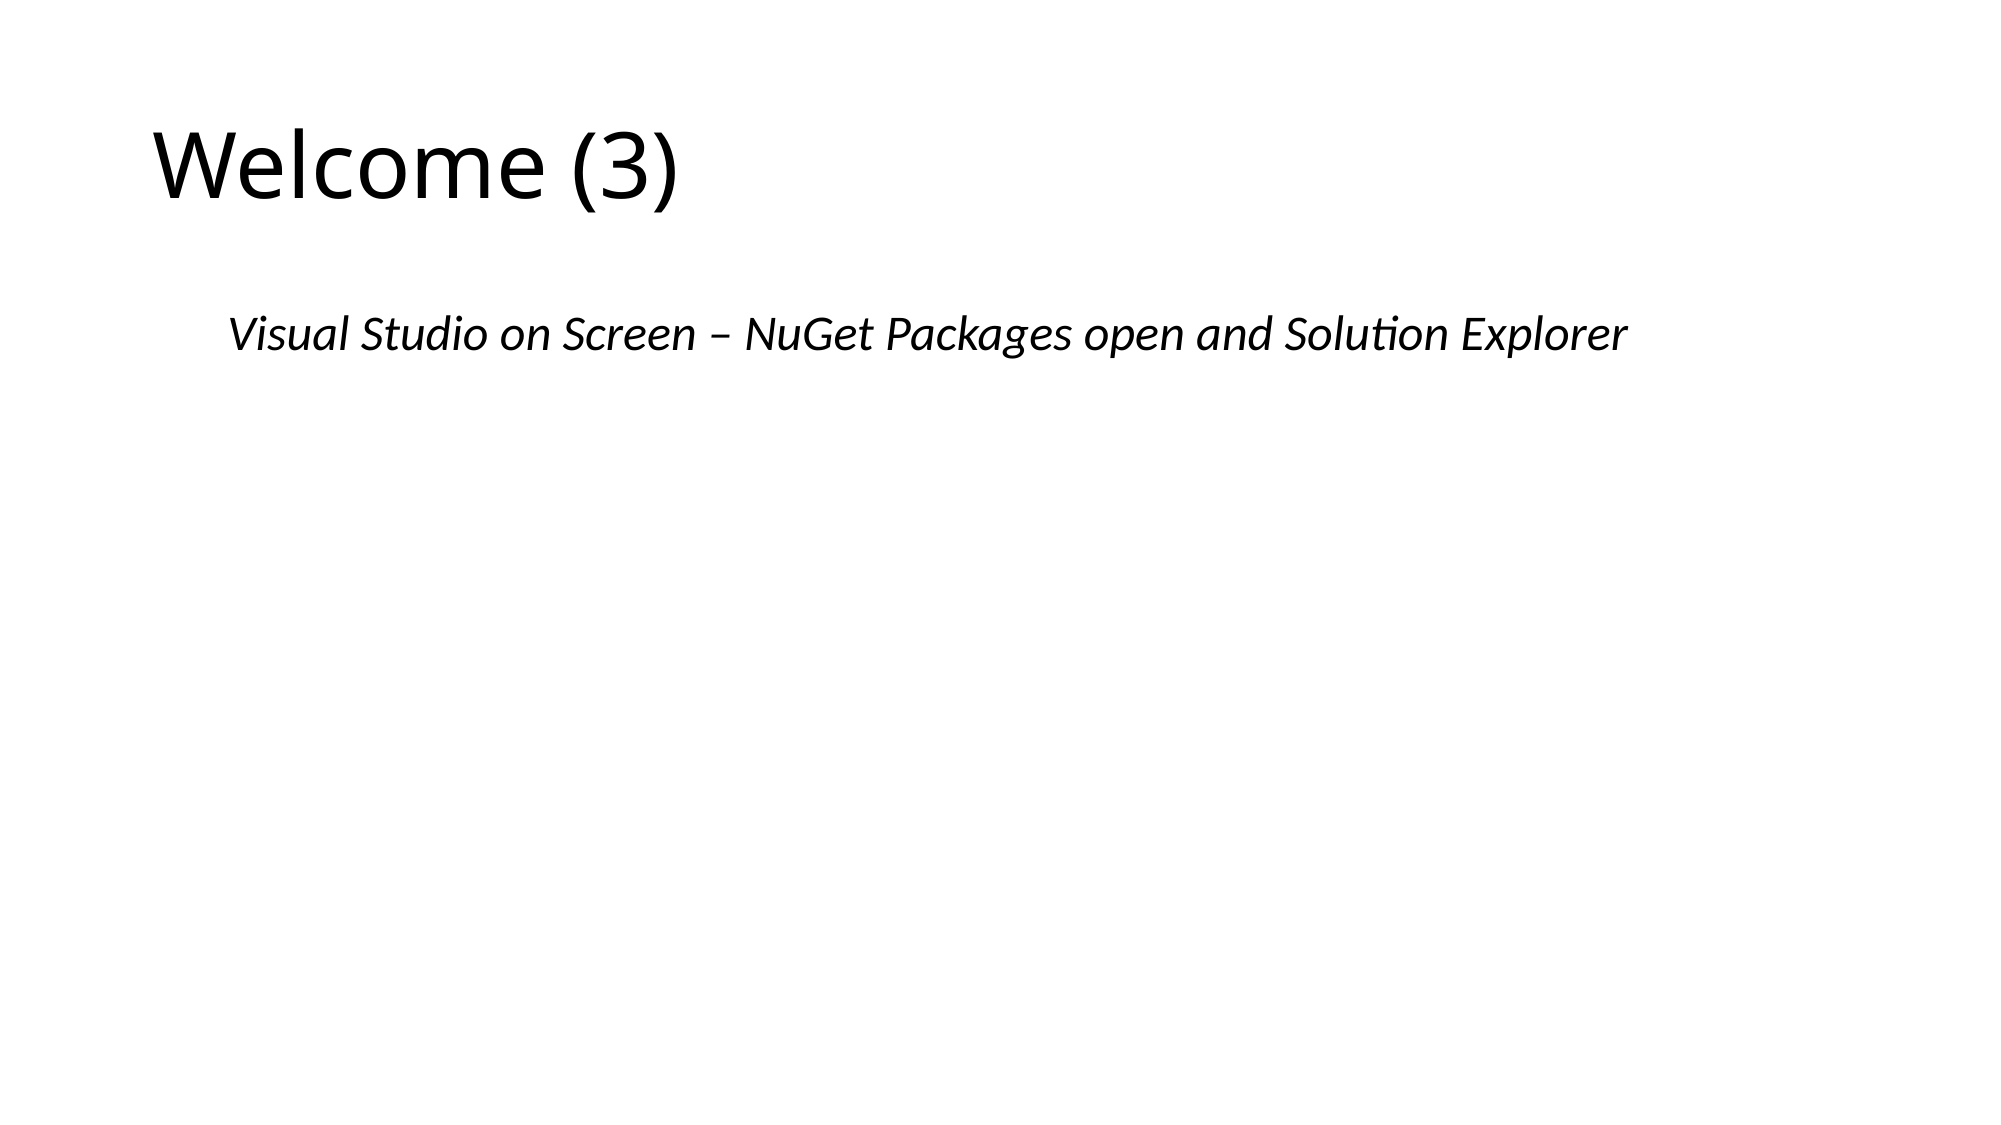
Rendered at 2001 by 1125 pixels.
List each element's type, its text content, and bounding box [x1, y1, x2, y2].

title Welcome (3) [137, 59, 1863, 278]
list Visual Studio on Screen – NuGet Packages open and Solution Explorer [137, 299, 1959, 1014]
